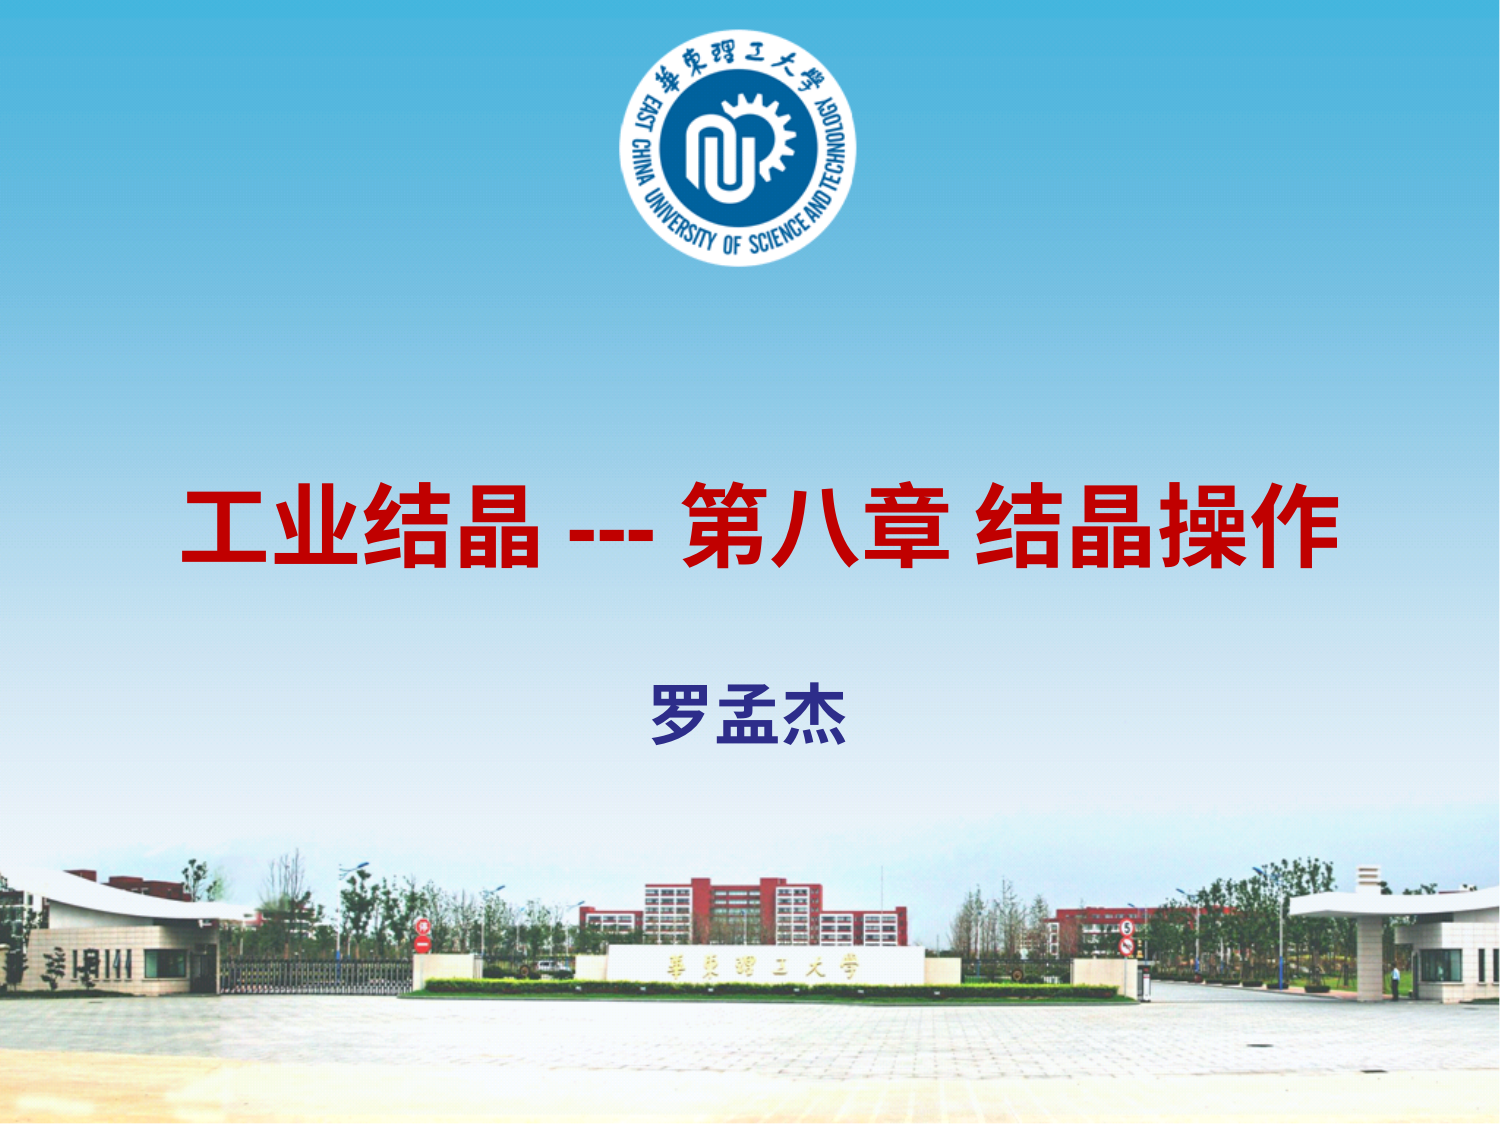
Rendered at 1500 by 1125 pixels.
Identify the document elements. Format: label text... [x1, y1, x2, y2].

text_box 罗孟杰 [633, 665, 863, 761]
picture [0, 0, 1500, 1125]
title 工业结晶---第八章 结晶操作 [92, 377, 1428, 615]
